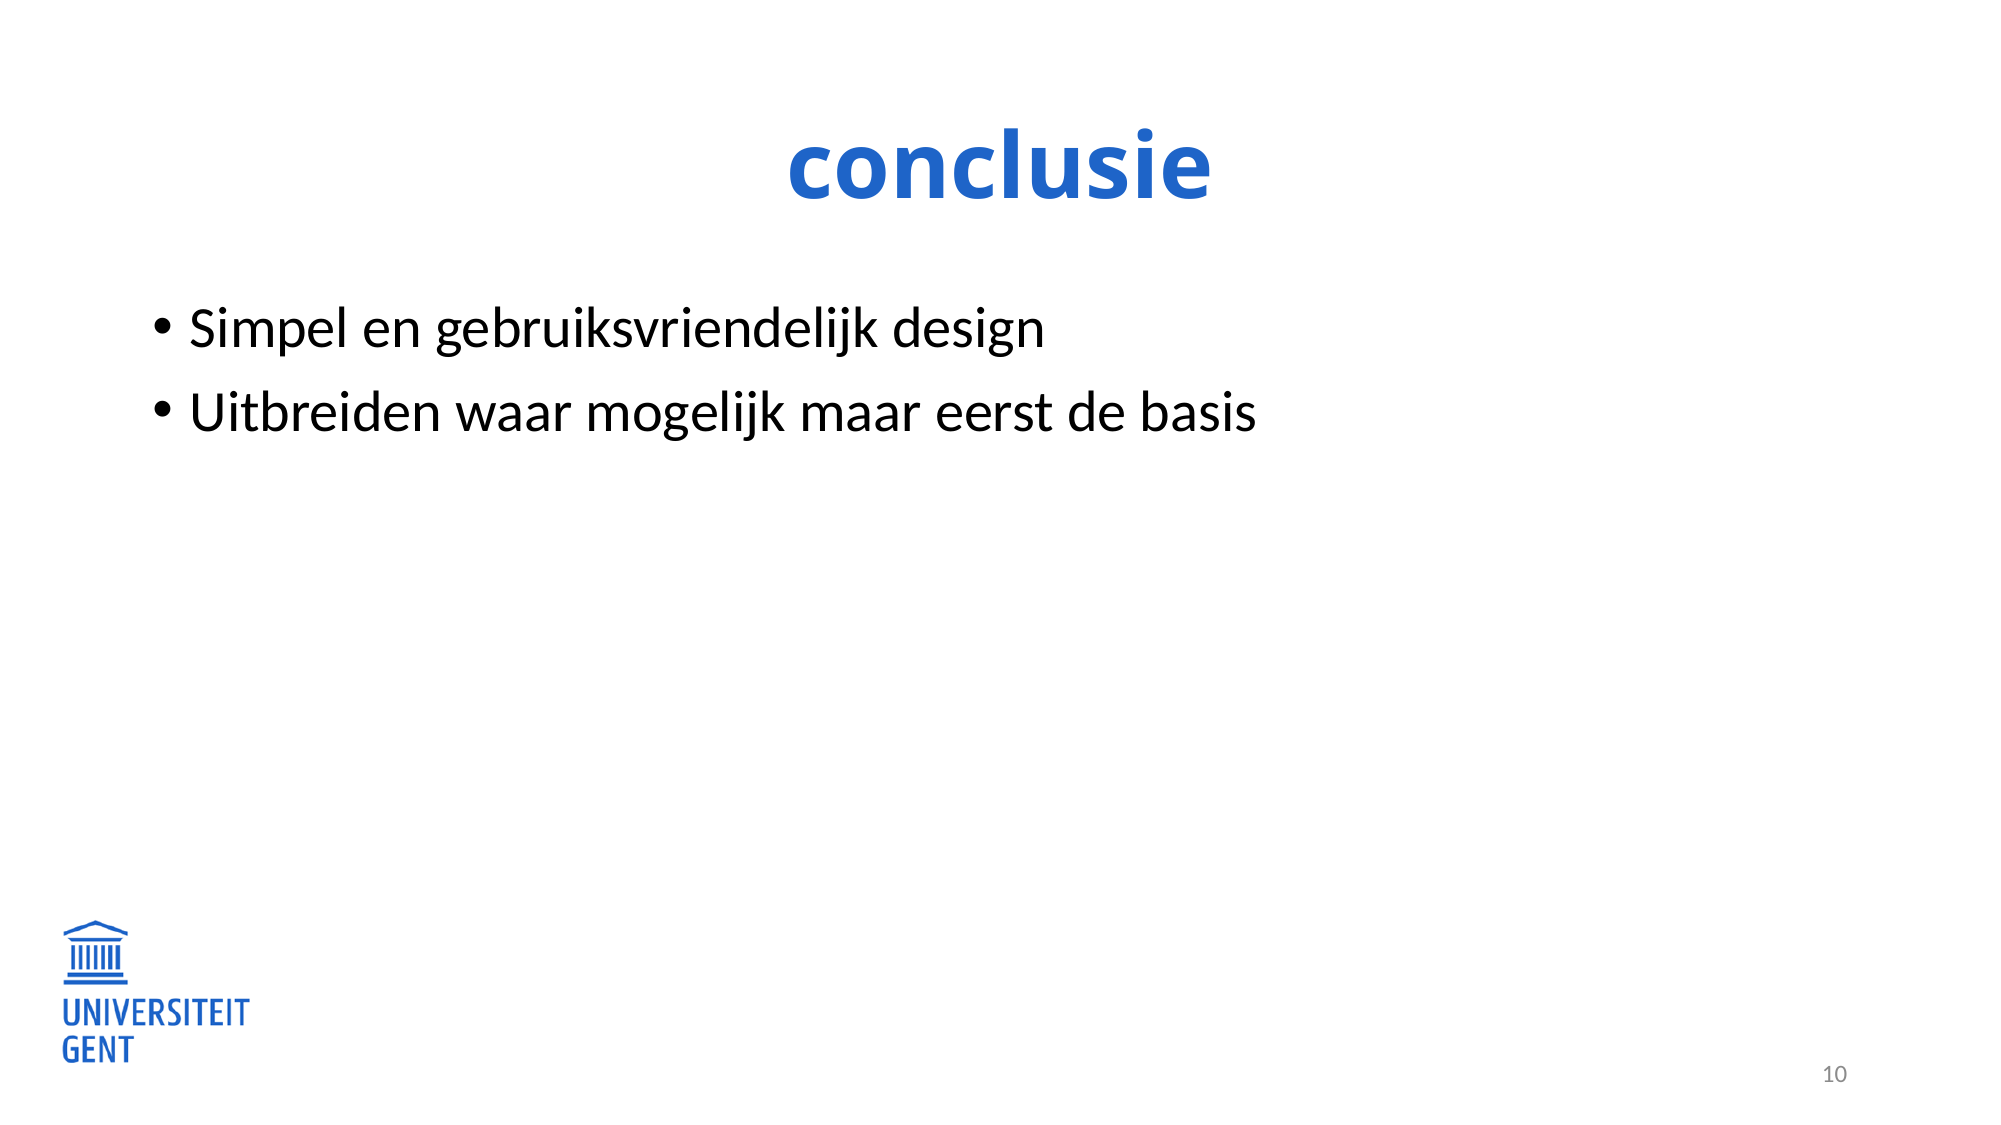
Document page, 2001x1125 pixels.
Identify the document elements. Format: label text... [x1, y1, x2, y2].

slide_number 10 [1412, 1042, 1863, 1103]
list Simpel en gebruiksvriendelijk design Uitbreiden waar mogelijk maar eerst de basis [137, 289, 1863, 1004]
picture [0, 872, 317, 1125]
title conclusie [137, 59, 1863, 278]
